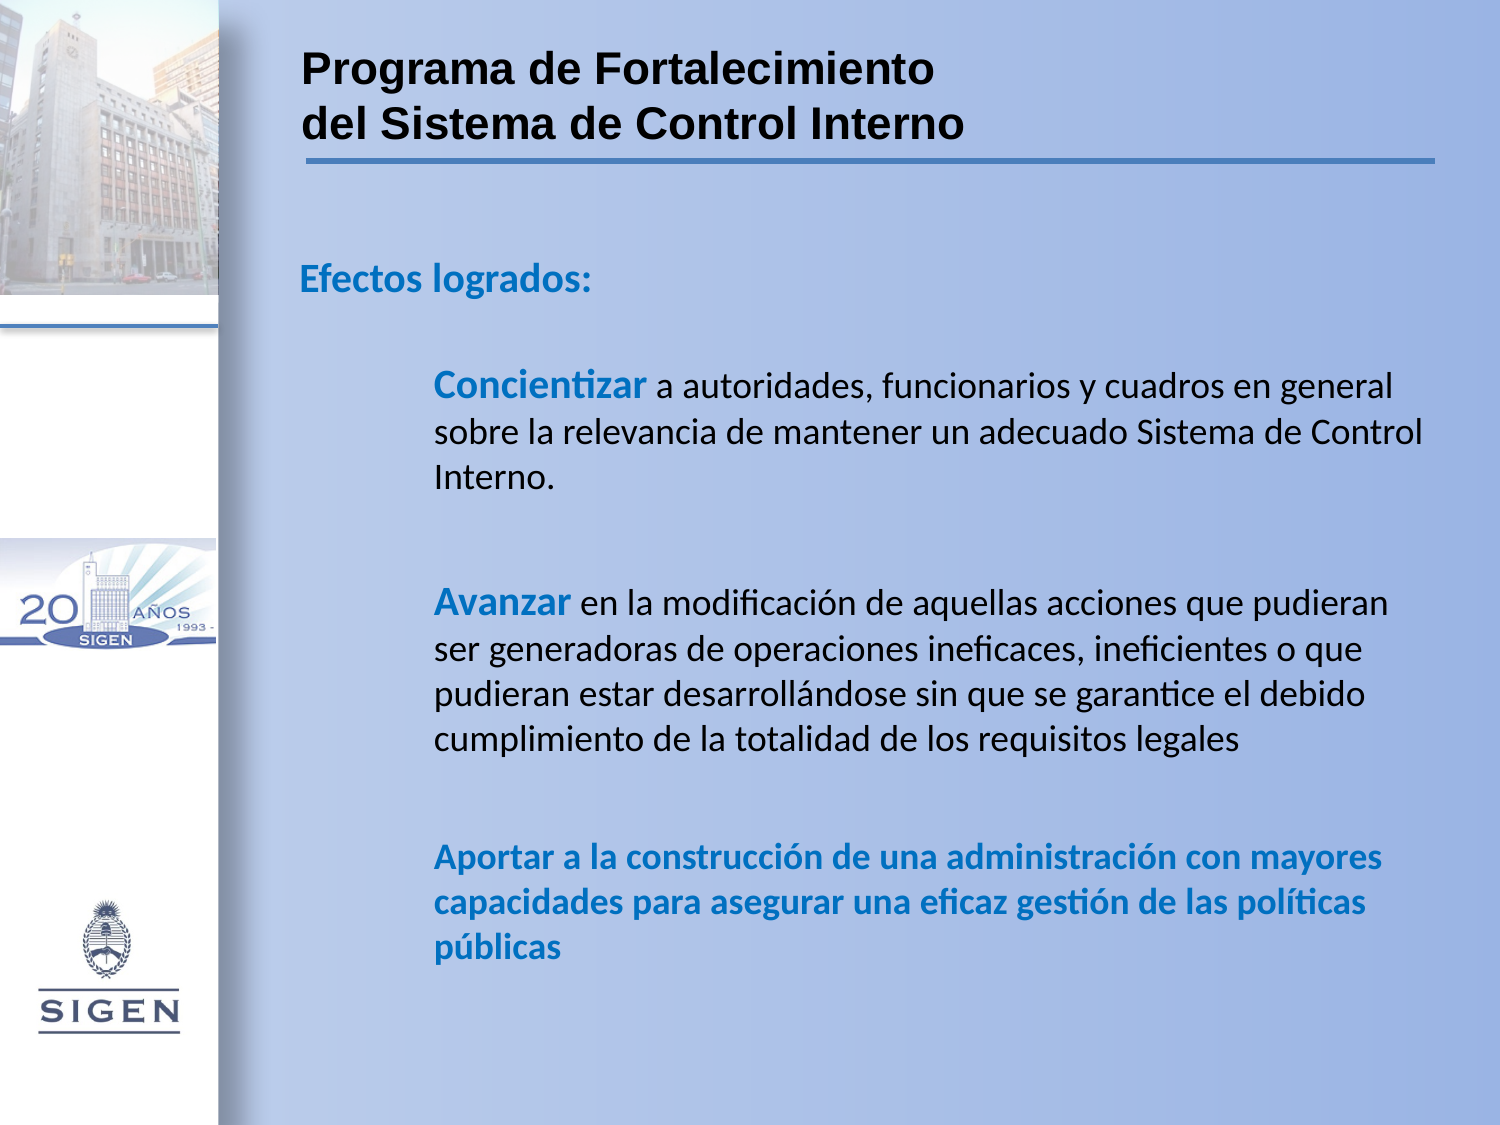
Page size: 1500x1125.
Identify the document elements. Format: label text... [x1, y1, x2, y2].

text_box Efectos logrados: [284, 243, 608, 309]
text_box Programa de Fortalecimiento del Sistema de Control Interno [287, 30, 1435, 156]
picture [26, 893, 192, 1047]
picture [0, 538, 216, 651]
text_box Concientizar a autoridades, funcionarios y cuadros en general sobre la relevancia de mantener un adecuado Sistema de Control Interno. [419, 349, 1459, 505]
text_box Avanzar en la modificación de aquellas acciones que pudieran ser generadoras de operaciones ineficaces, ineficientes o que pudieran estar desarrollándose sin que se garantice el debido cumplimiento de la totalidad de los requisitos legales [419, 566, 1459, 767]
text_box Aportar a la construcción de una administración con mayores capacidades para asegurar una eficaz gestión de las políticas públicas [419, 824, 1403, 975]
